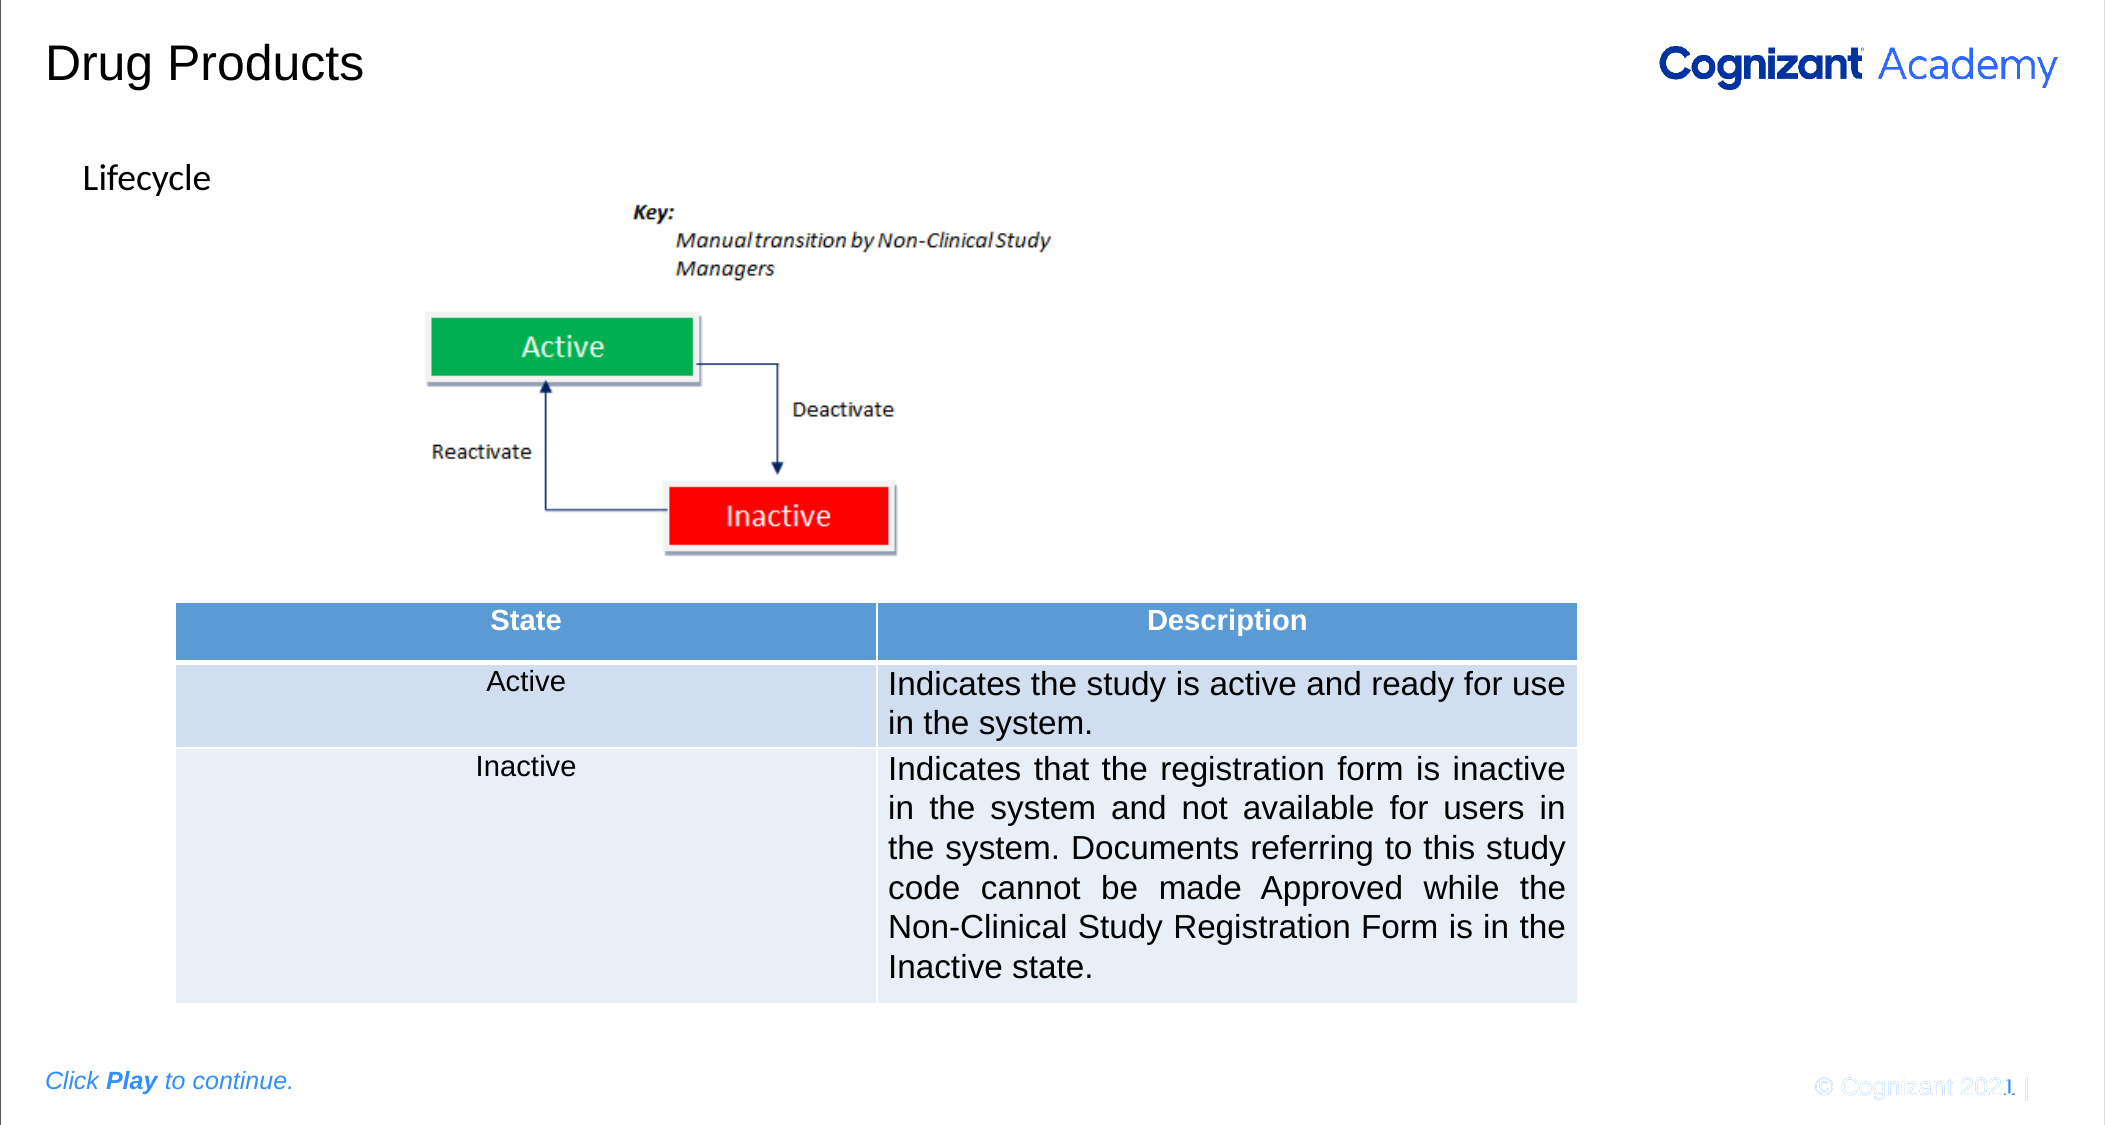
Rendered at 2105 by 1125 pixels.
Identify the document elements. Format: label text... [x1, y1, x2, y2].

picture [1633, 15, 2084, 117]
table_cell Indicates the study is active and ready for use in the system. [878, 665, 1577, 747]
table_header State [176, 603, 876, 660]
table_cell Indicates that the registration form is inactive in the system and not available for users in the system. Documents referring to this study code cannot be made Approved while the Non-Clinical Study Registration Form is in the Inactive state. [878, 749, 1577, 1003]
list Click Play to continue. [45, 1065, 1238, 1110]
table_header Description [878, 603, 1577, 660]
table_cell Active [176, 665, 876, 747]
table_cell Inactive [176, 749, 876, 1003]
text_box Lifecycle [67, 145, 1800, 251]
picture [416, 196, 1053, 563]
text_box © Cognizant 2020 | [1800, 1063, 2053, 1108]
title Drug Products [45, 29, 1638, 100]
